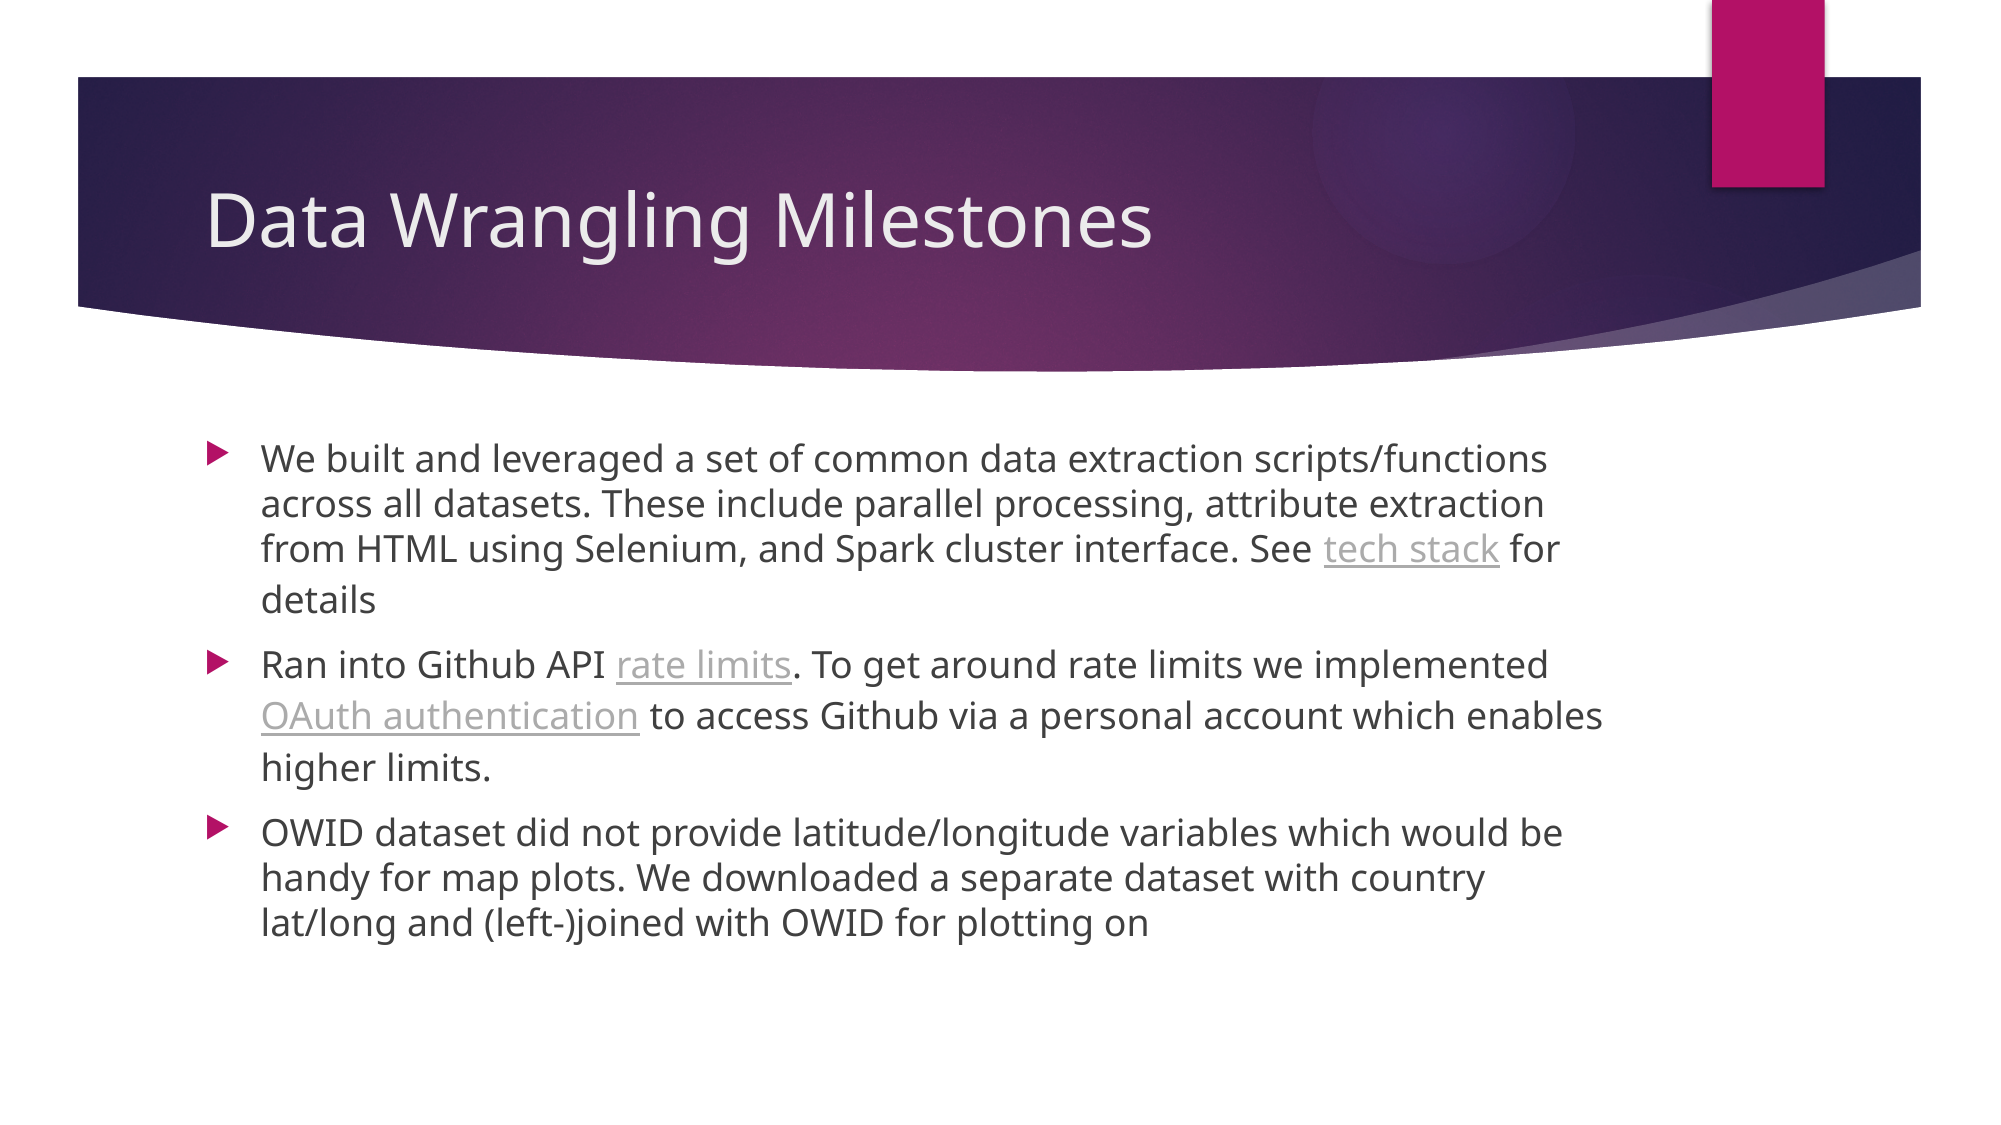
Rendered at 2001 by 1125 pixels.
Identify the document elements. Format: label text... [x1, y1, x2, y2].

list We built and leveraged a set of common data extraction scripts/functions across all datasets. These include parallel processing, attribute extraction from HTML using Selenium, and Spark cluster interface. See tech stack for details Ran into Github API rate limits. To get around rate limits we implemented OAuth authentication to access Github via a personal account which enables higher limits. OWID dataset did not provide latitude/longitude variables which would be handy for map plots. We downloaded a separate dataset with country lat/long and (left-)joined with OWID for plotting on [189, 427, 1638, 988]
title Data Wrangling Milestones [189, 159, 1627, 276]
